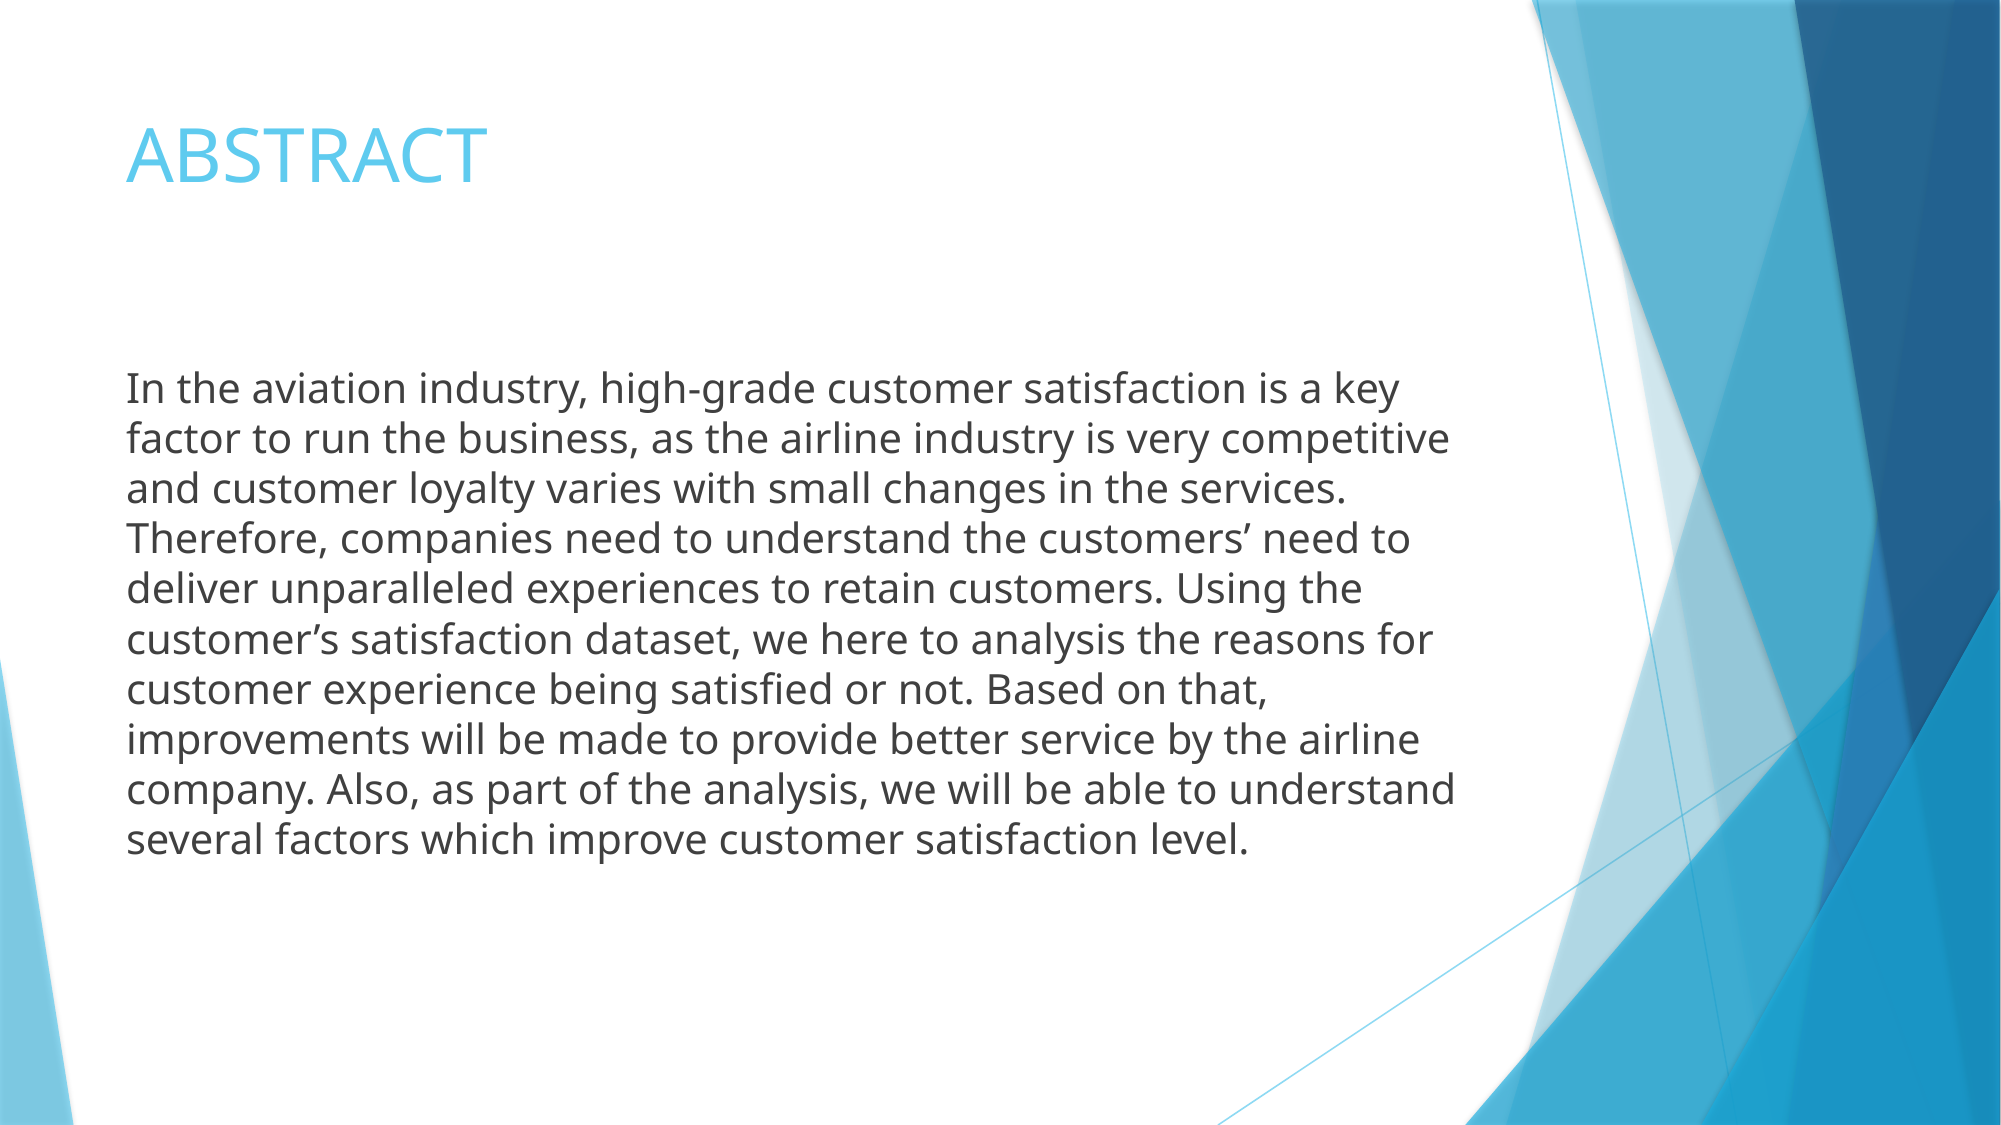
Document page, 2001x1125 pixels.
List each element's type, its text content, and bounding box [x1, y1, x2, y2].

list In the aviation industry, high-grade customer satisfaction is a key factor to run the business, as the airline industry is very competitive and customer loyalty varies with small changes in the services. Therefore, companies need to understand the customers’ need to deliver unparalleled experiences to retain customers. Using the customer’s satisfaction dataset, we here to analysis the reasons for customer experience being satisfied or not. Based on that, improvements will be made to provide better service by the airline company. Also, as part of the analysis, we will be able to understand several factors which improve customer satisfaction level. [111, 354, 1522, 992]
title ABSTRACT [111, 99, 1522, 317]
